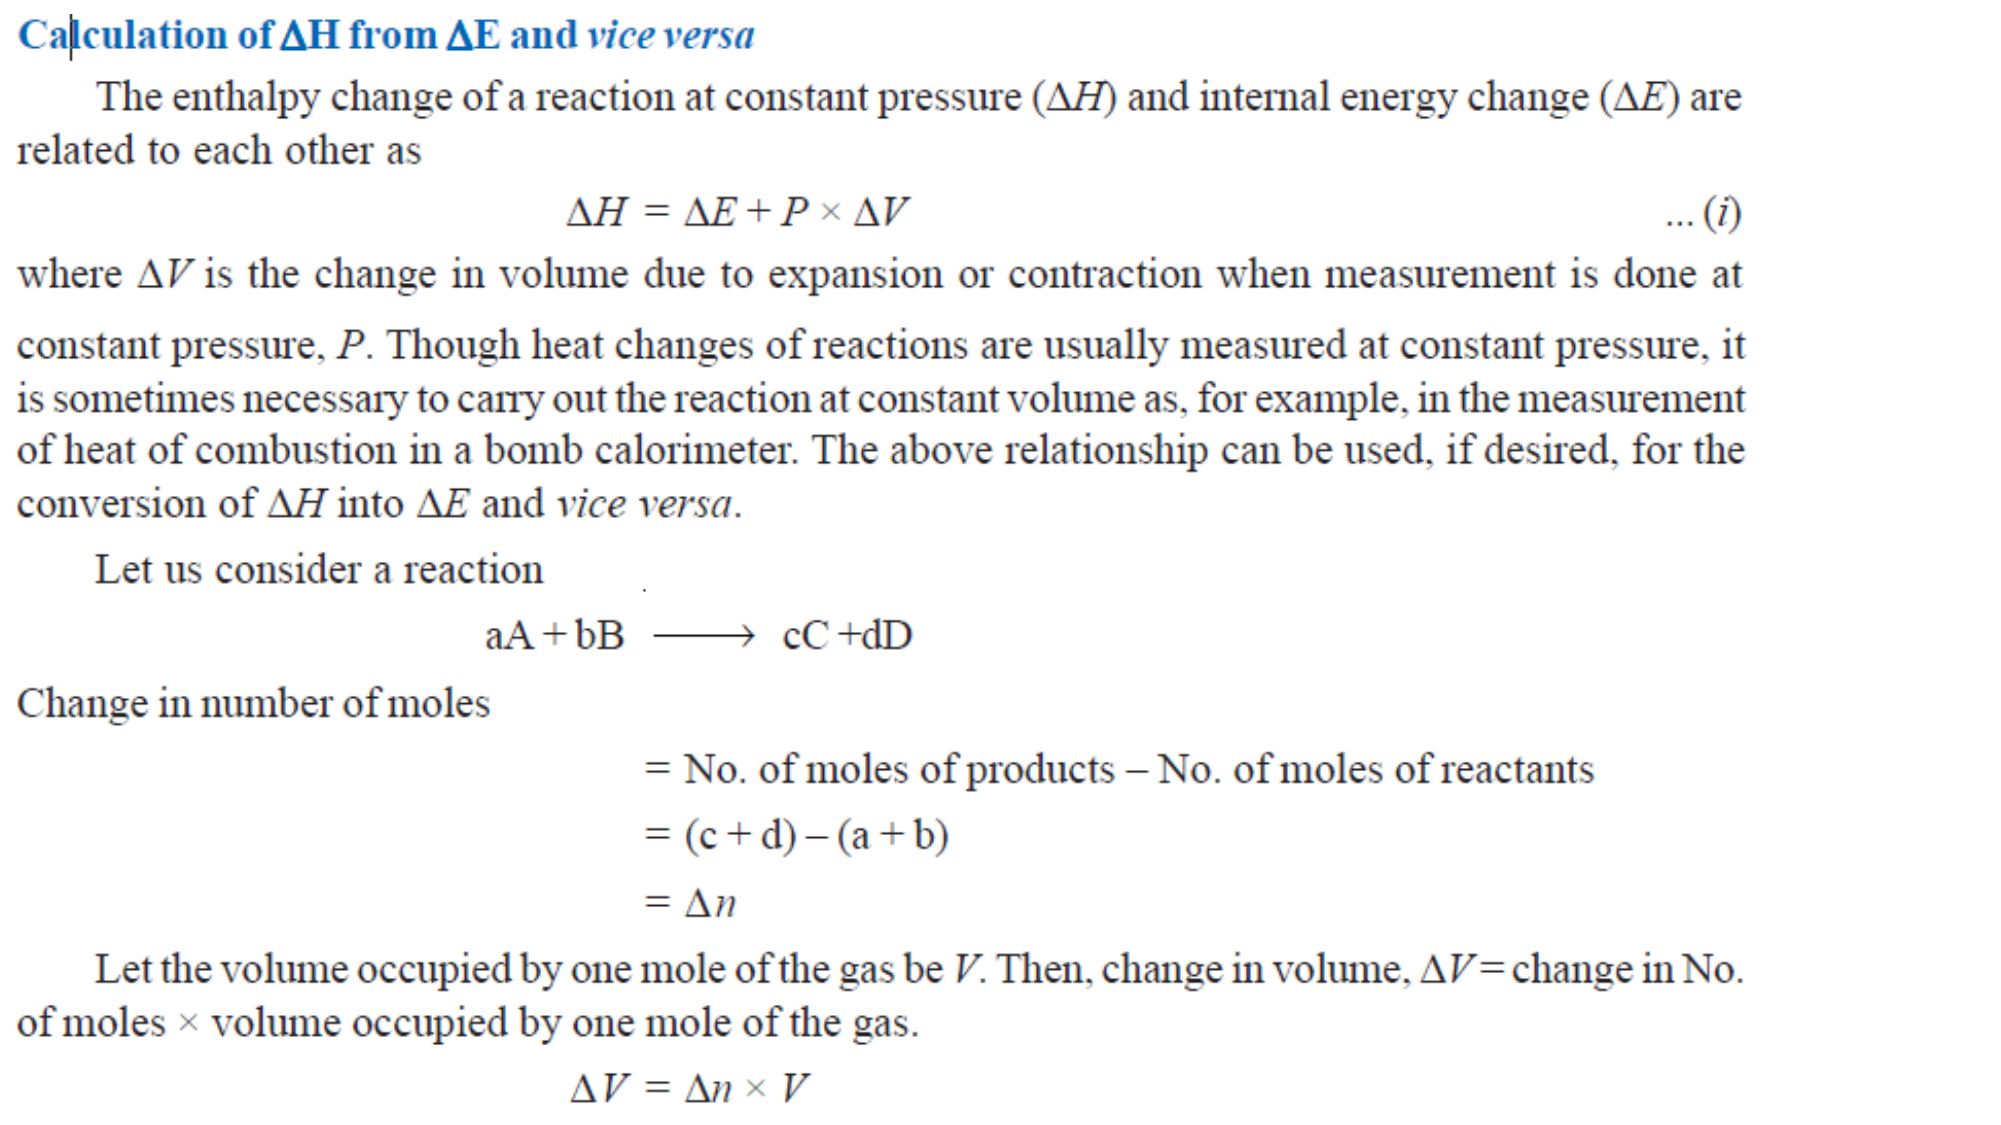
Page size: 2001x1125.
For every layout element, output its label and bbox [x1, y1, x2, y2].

picture [2, 320, 1788, 1111]
picture [11, 14, 1760, 317]
